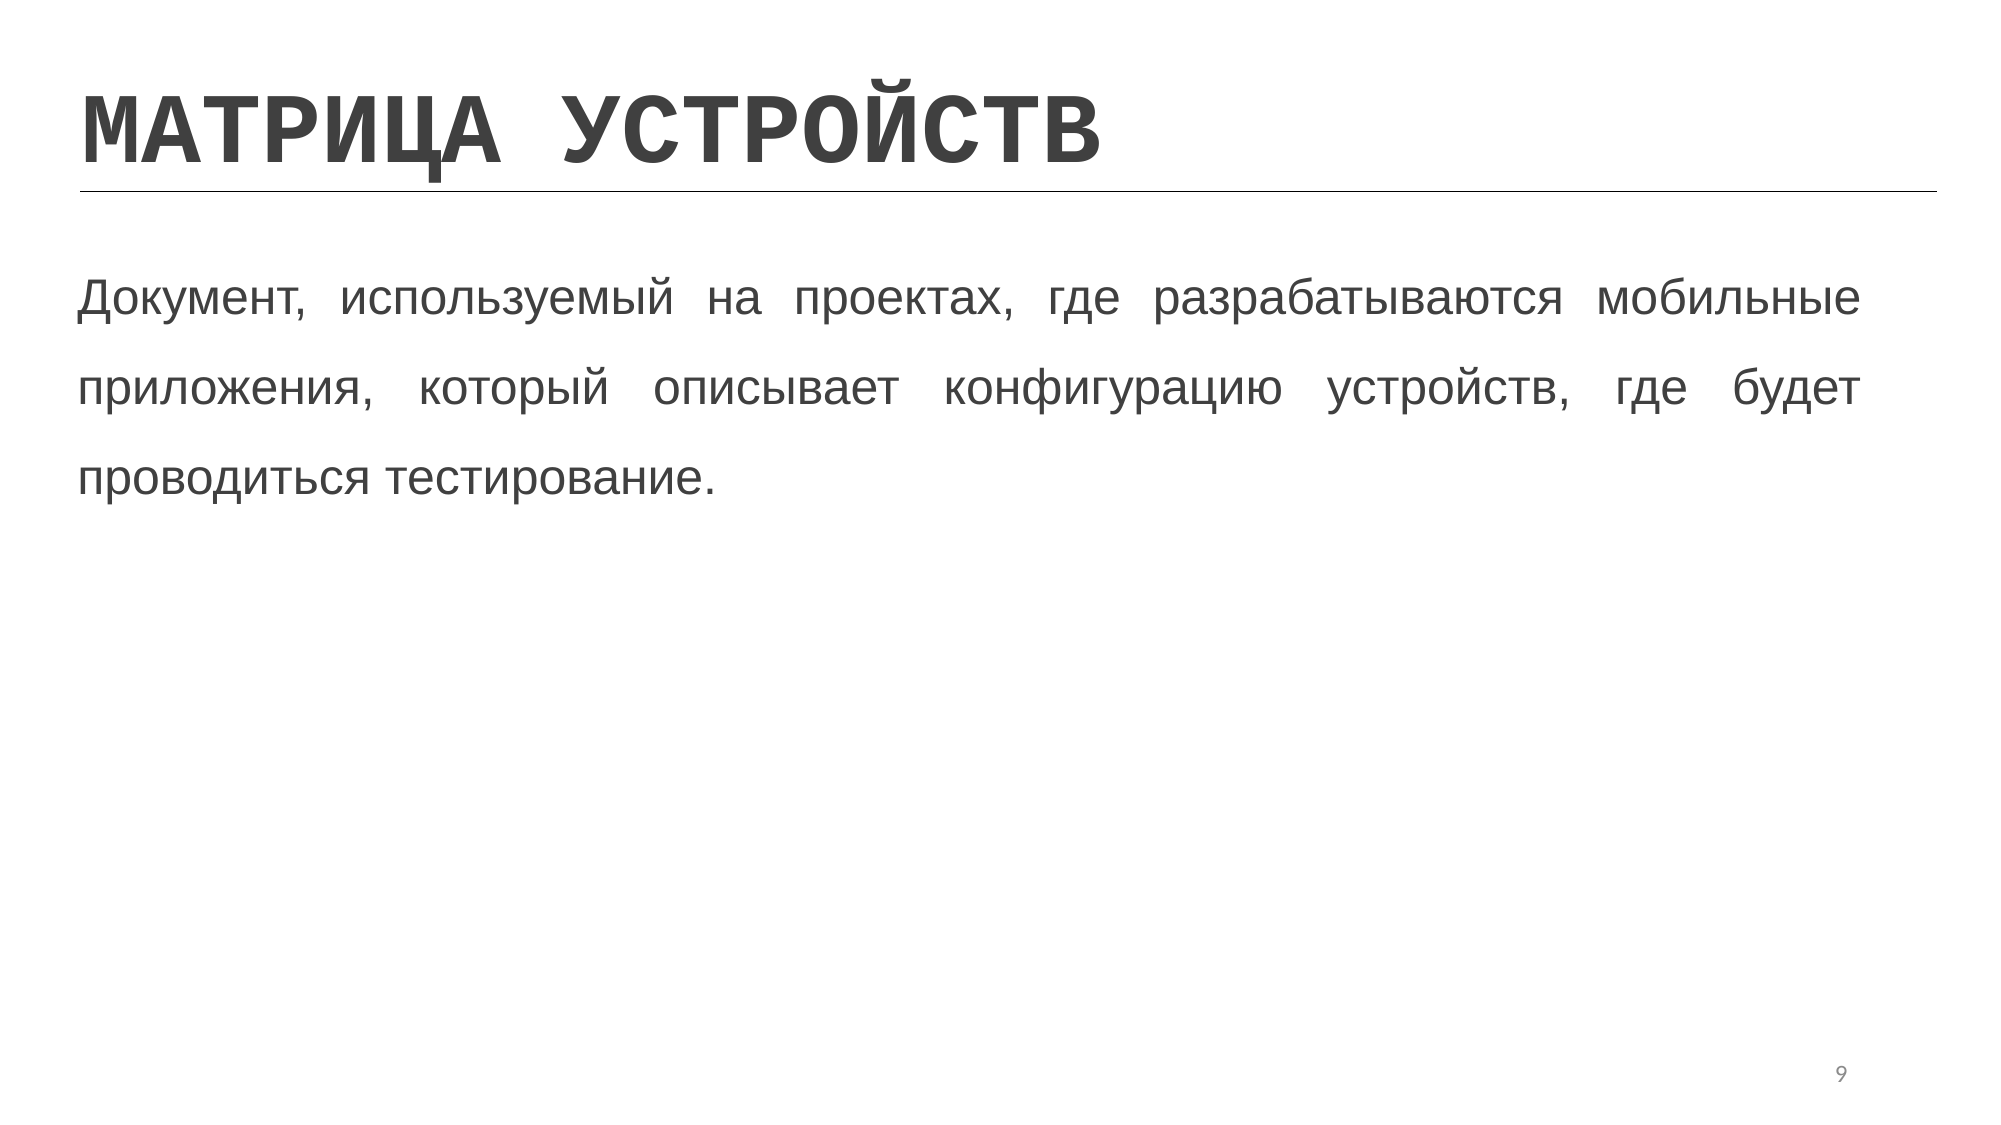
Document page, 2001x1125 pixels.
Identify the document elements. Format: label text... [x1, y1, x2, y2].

slide_number 9 [1412, 1042, 1863, 1103]
text_box МАТРИЦА УСТРОЙСТВ [67, 55, 1117, 191]
text_box Документ, используемый на проектах, где разрабатываются мобильные приложения, который описывает конфигурацию устройств, где будет проводиться тестирование. [62, 227, 1877, 512]
